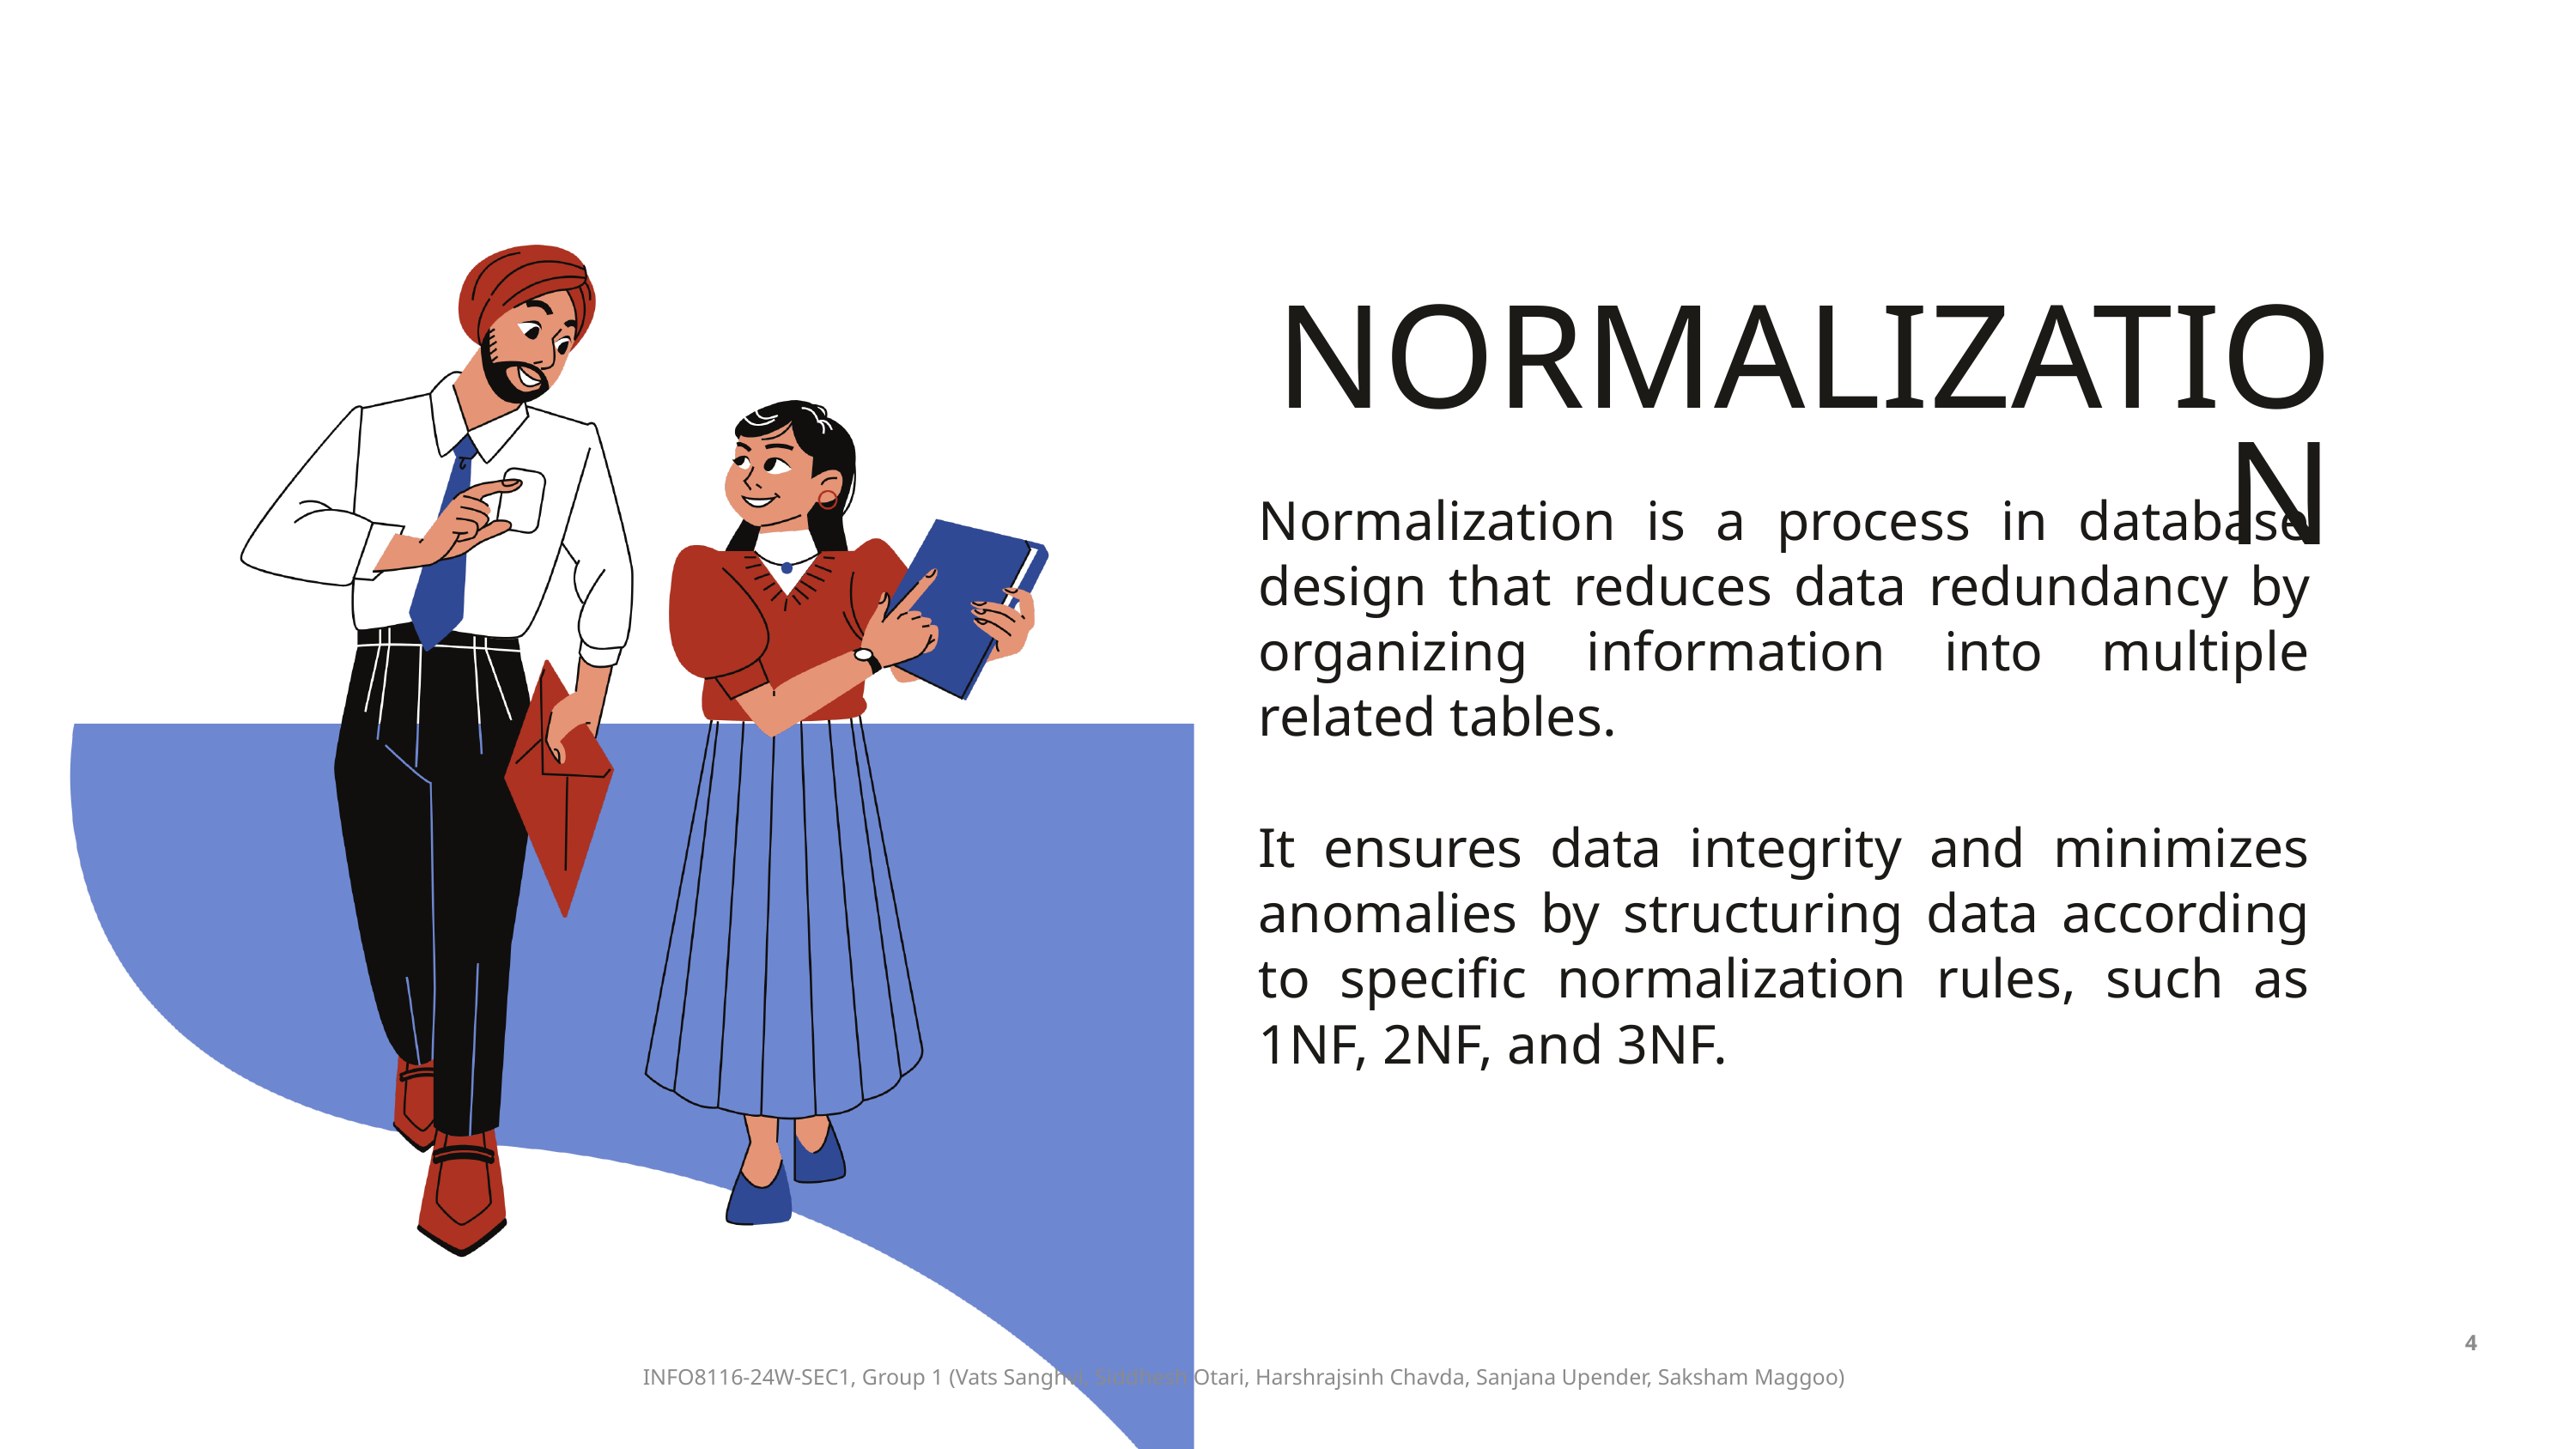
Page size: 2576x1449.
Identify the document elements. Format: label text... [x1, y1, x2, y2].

text_box Normalization is a process in database design that reduces data redundancy by organizing information into multiple related tables. It ensures data integrity and minimizes anomalies by structuring data according to specific normalization rules, such as 1NF, 2NF, and 3NF. [1212, 485, 2312, 1140]
text_box [0, 724, 1194, 1449]
text_box [234, 231, 1049, 1258]
slide_number 4 [2350, 1269, 2490, 1419]
text_box NORMALIZATION [1190, 300, 2334, 573]
text_box INFO8116-24W-SEC1, Group 1 (Vats Sanghvi, Siddhesh Otari, Harshrajsinh Chavda, Sanjana Upender, Saksham Maggoo) [574, 1350, 1917, 1403]
